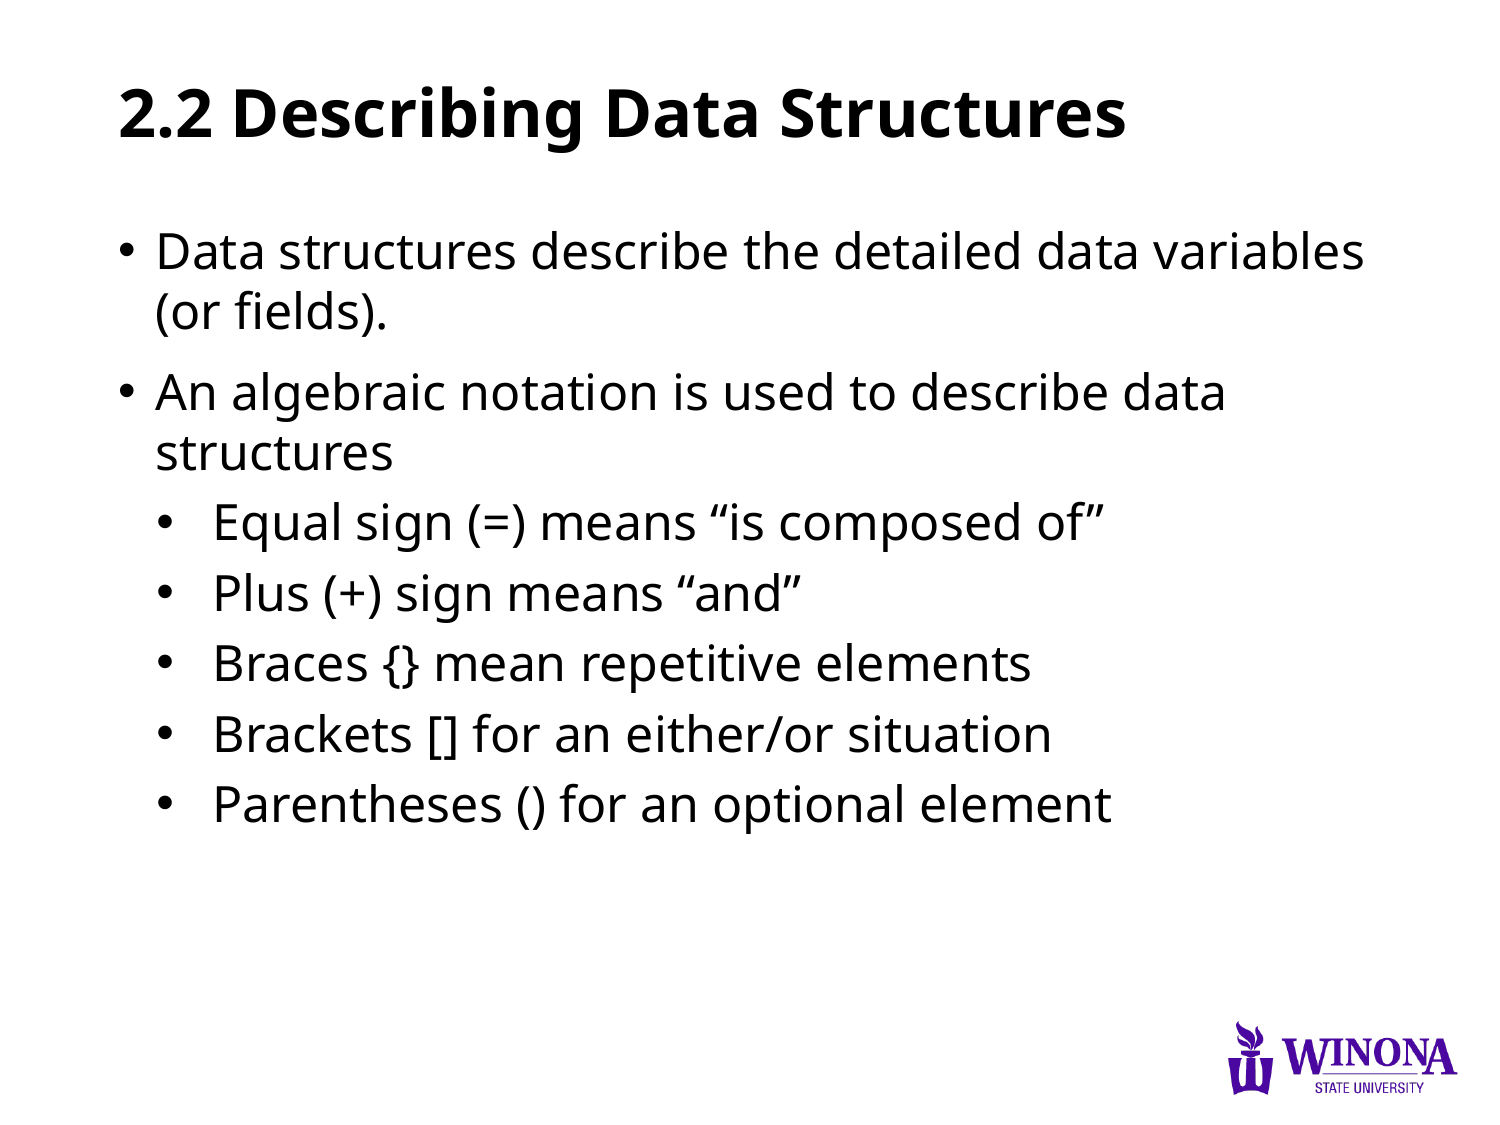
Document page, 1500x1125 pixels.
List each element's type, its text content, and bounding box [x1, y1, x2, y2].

picture [1208, 1001, 1476, 1112]
title 2.2 Describing Data Structures [103, 59, 1397, 172]
list Data structures describe the detailed data variables (or fields). An algebraic notation is used to describe data structures Equal sign (=) means “is composed of” Plus (+) sign means “and” Braces {} mean repetitive elements Brackets [] for an either/or situation Parentheses () for an optional element [103, 212, 1397, 1014]
